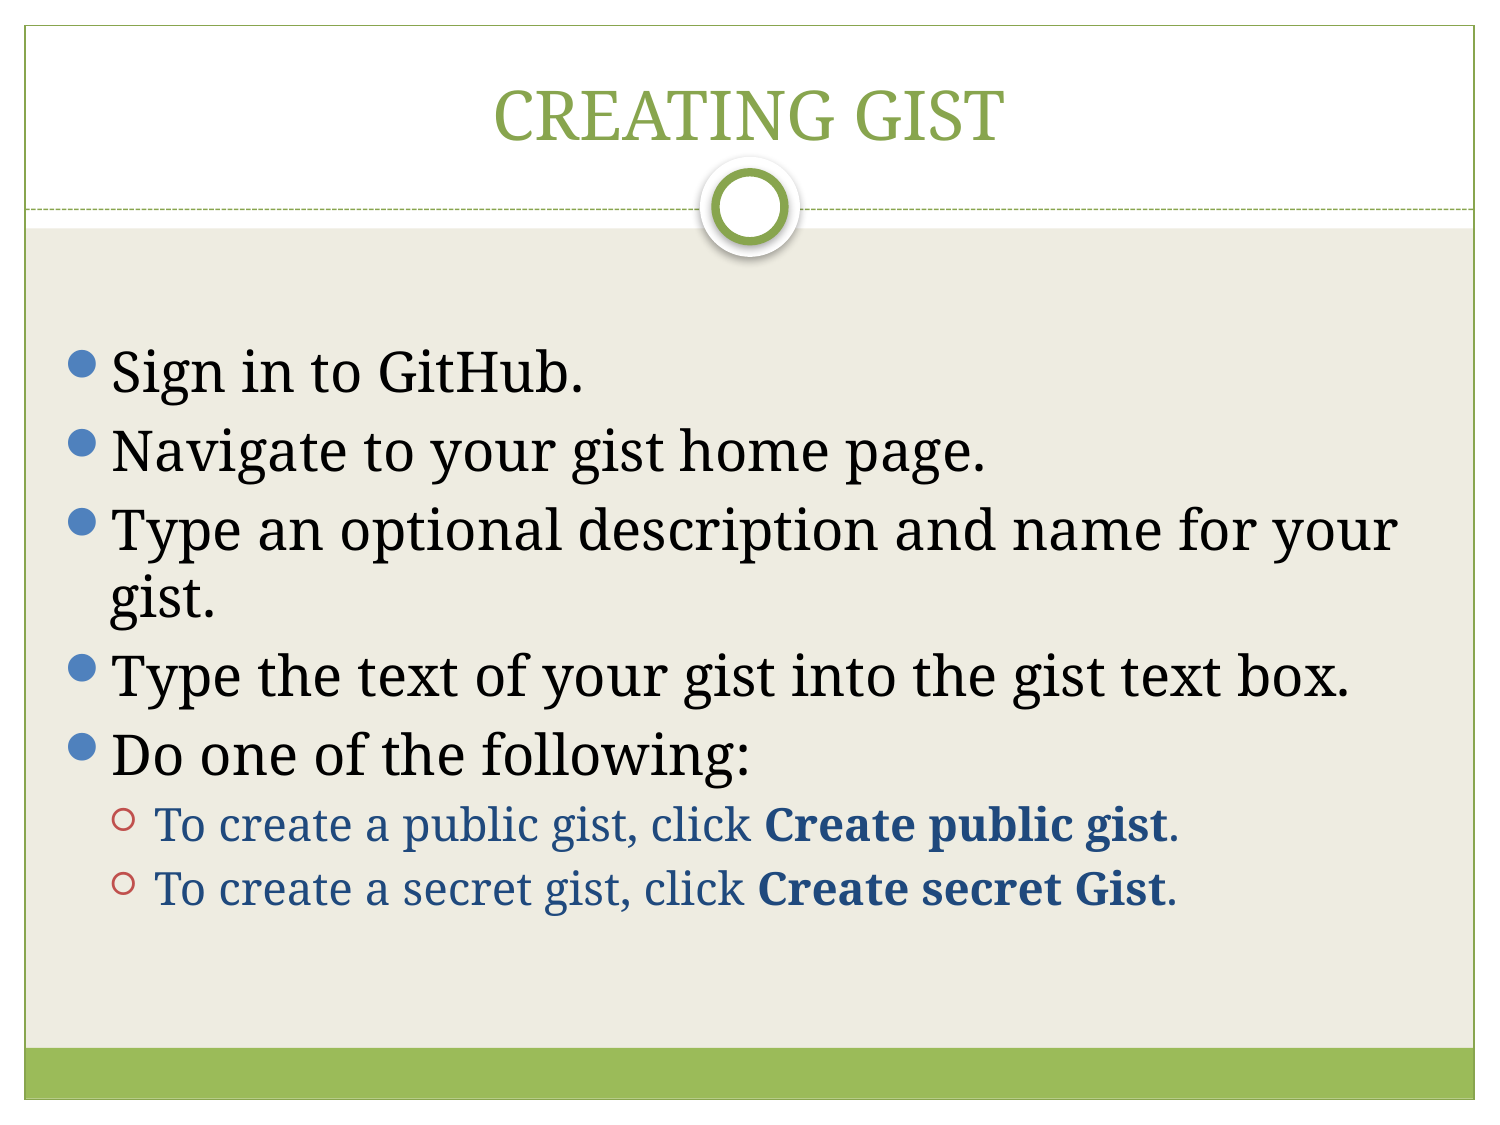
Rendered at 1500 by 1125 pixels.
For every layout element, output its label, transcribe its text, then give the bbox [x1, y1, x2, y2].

list Sign in to GitHub. Navigate to your gist home page. Type an optional description and name for your gist. Type the text of your gist into the gist text box. Do one of the following: To create a public gist, click Create public gist. To create a secret gist, click Create secret Gist. [49, 250, 1445, 1001]
title CREATING GIST [49, 37, 1450, 162]
